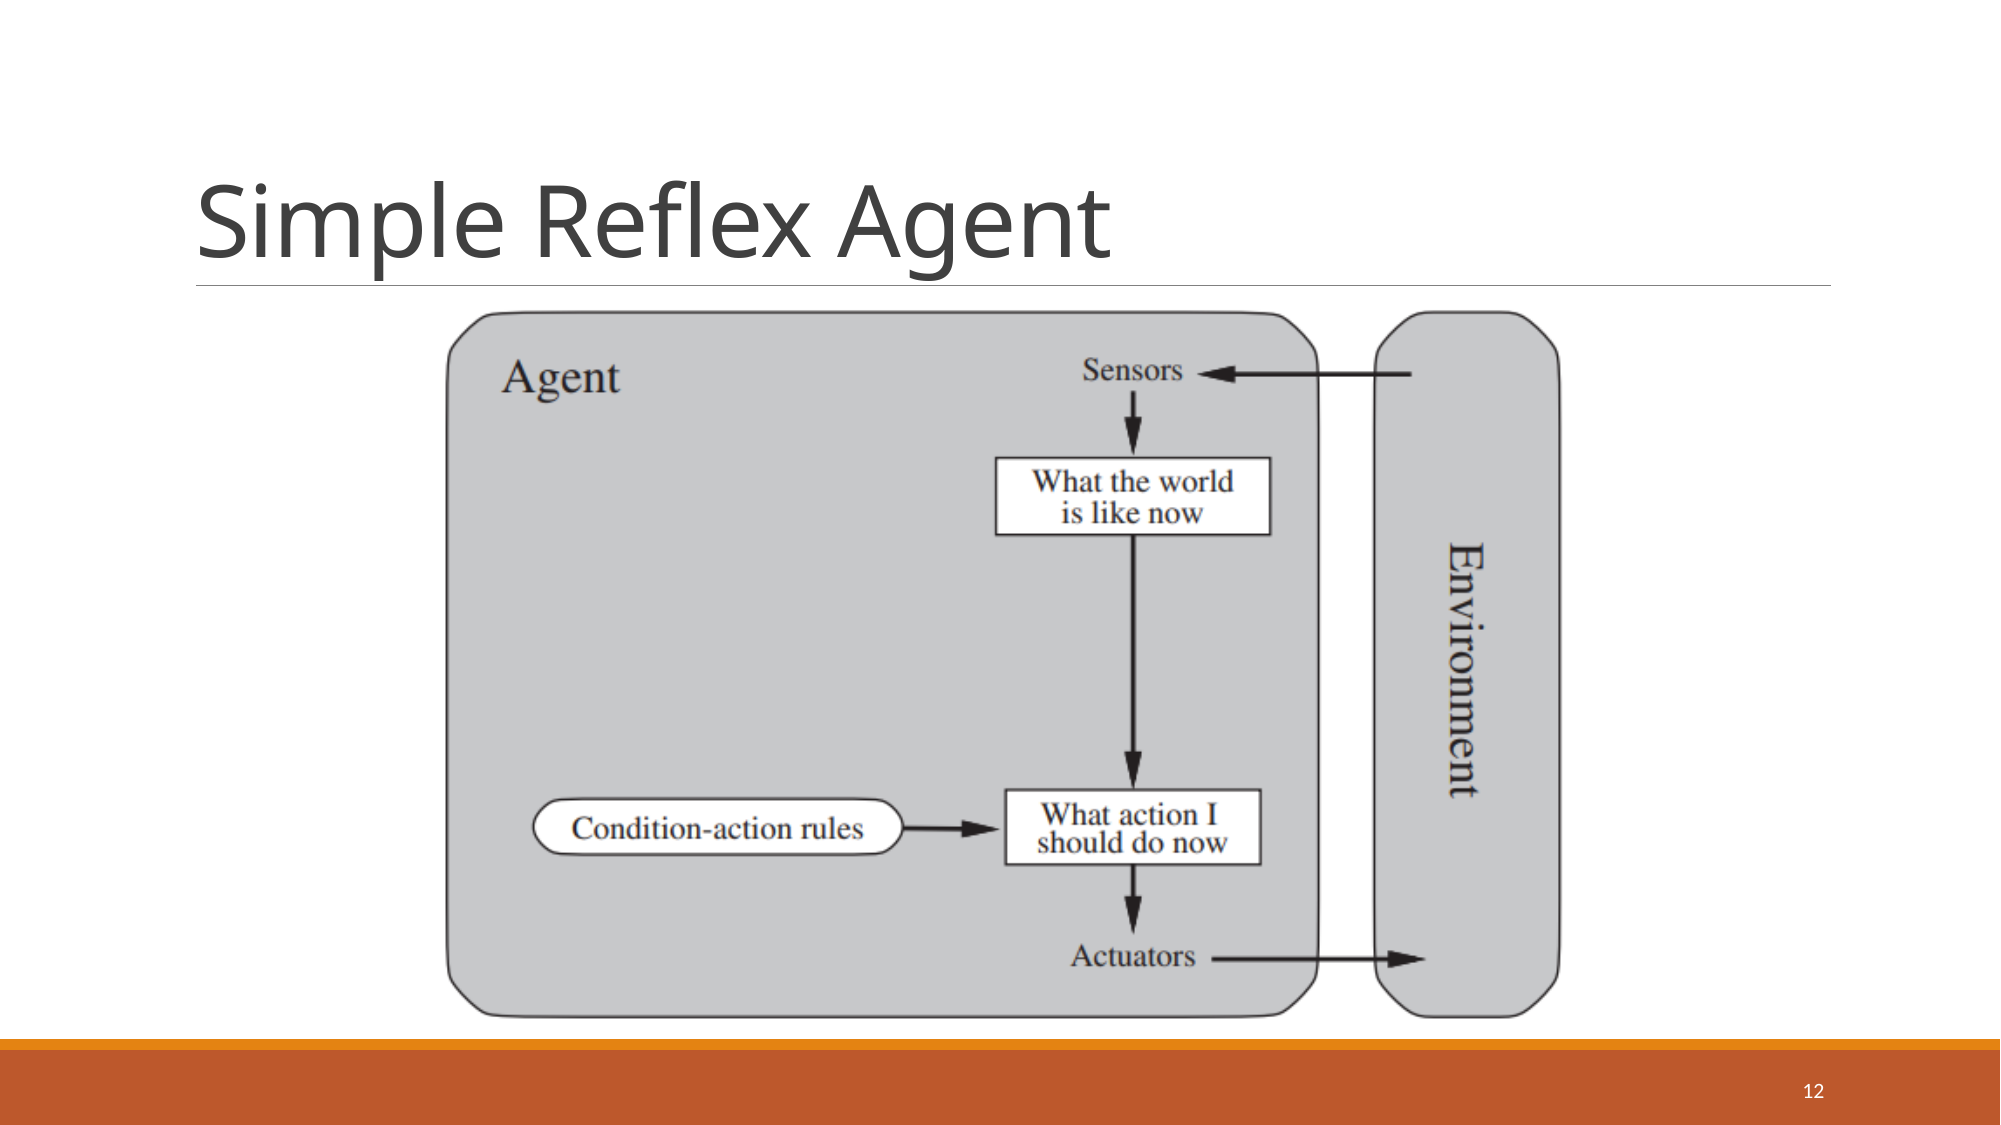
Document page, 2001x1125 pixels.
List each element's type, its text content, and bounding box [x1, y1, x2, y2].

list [431, 301, 1578, 1032]
title Simple Reflex Agent [180, 47, 1830, 285]
slide_number 12 [1624, 1059, 1840, 1120]
